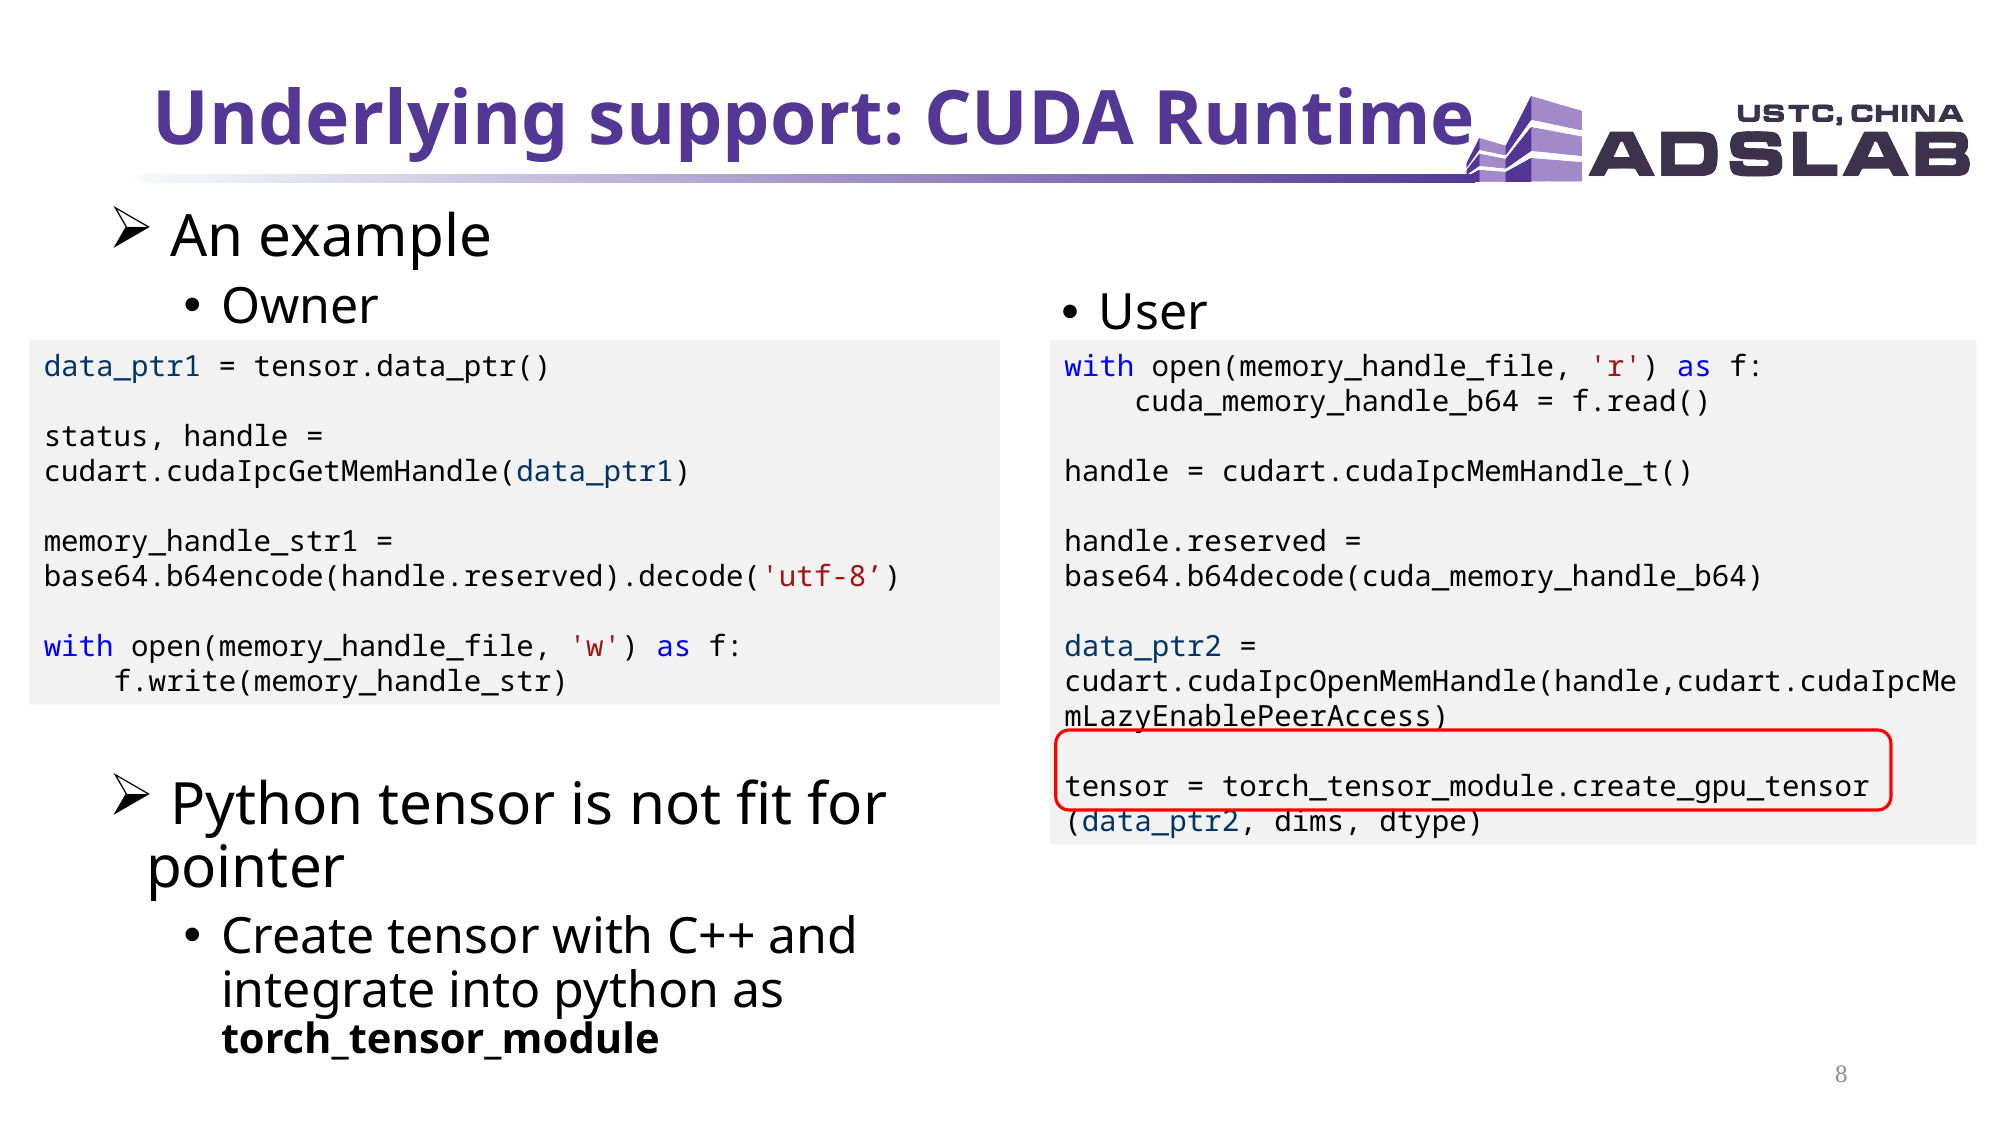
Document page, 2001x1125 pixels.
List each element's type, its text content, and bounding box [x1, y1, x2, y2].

text_box User [971, 199, 1863, 1014]
title Underlying support: CUDA Runtime [137, 63, 1863, 177]
text_box data_ptr1 = tensor.data_ptr() status, handle = cudart.cudaIpcGetMemHandle(data_ptr1) memory_handle_str1 = base64.b64encode(handle.reserved).decode('utf-8’) with open(memory_handle_file, 'w') as f: f.write(memory_handle_str) [28, 340, 1000, 705]
picture [1470, 93, 1976, 183]
text_box [1054, 728, 1893, 812]
list An example Owner Python tensor is not fit for pointer Create tensor with C++ and integrate into python as torch_tensor_module [93, 199, 971, 340]
list An example Owner Python tensor is not fit for pointer Create tensor with C++ and integrate into python as torch_tensor_module [93, 705, 1027, 1074]
text_box with open(memory_handle_file, 'r') as f: cuda_memory_handle_b64 = f.read() handle = cudart.cudaIpcMemHandle_t() handle.reserved = base64.b64decode(cuda_memory_handle_b64) data_ptr2 = cudart.cudaIpcOpenMemHandle(handle,cudart.cudaIpcMemLazyEnablePeerAccess) tensor = torch_tensor_module.create_gpu_tensor (data_ptr2, dims, dtype) [1049, 340, 1977, 845]
